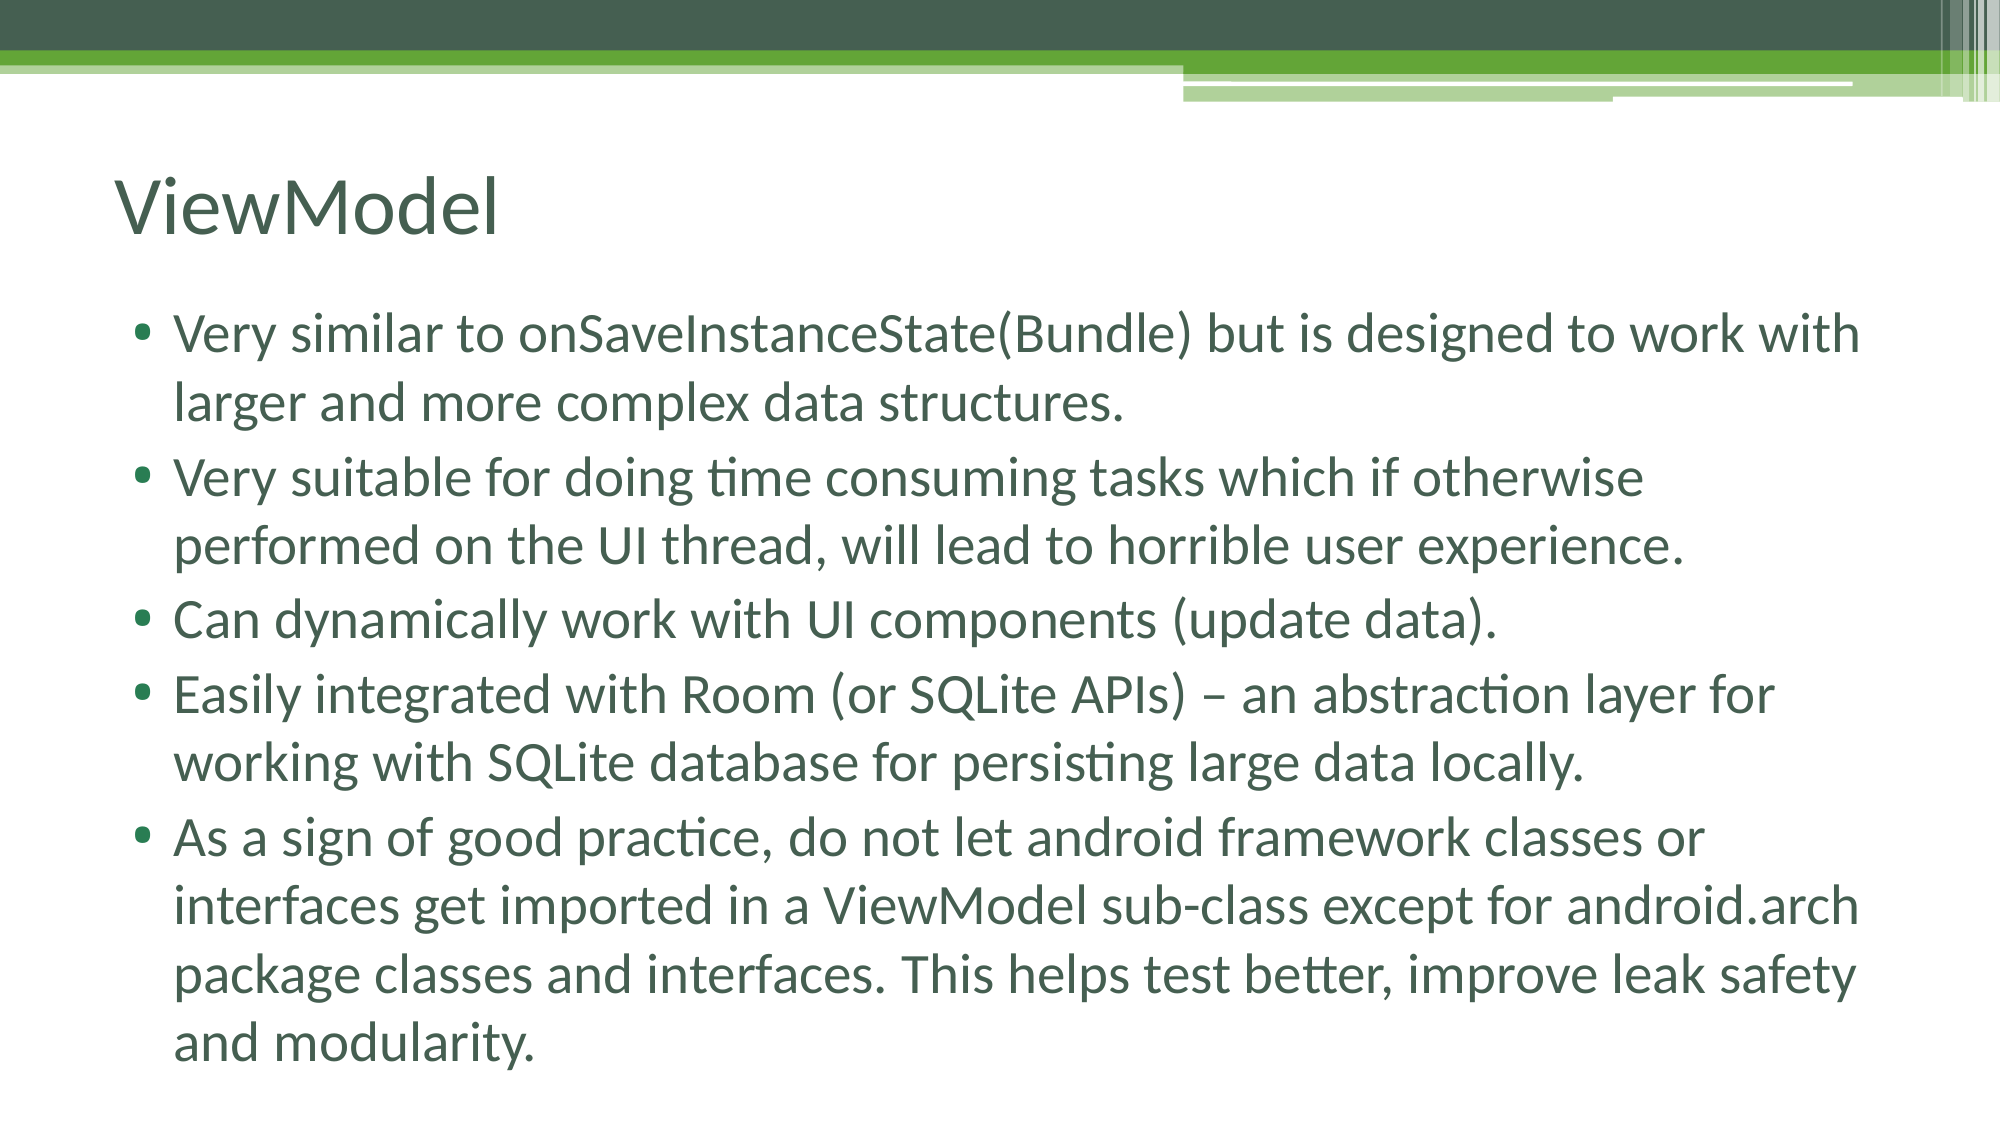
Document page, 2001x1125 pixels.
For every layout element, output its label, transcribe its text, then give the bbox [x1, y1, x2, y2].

list Very similar to onSaveInstanceState(Bundle) but is designed to work with larger and more complex data structures. Very suitable for doing time consuming tasks which if otherwise performed on the UI thread, will lead to horrible user experience. Can dynamically work with UI components (update data). Easily integrated with Room (or SQLite APIs) – an abstraction layer for working with SQLite database for persisting large data locally. As a sign of good practice, do not let android framework classes or interfaces get imported in a ViewModel sub-class except for android.arch package classes and interfaces. This helps test better, improve leak safety and modularity. [99, 288, 1900, 1082]
title ViewModel [99, 113, 1900, 288]
